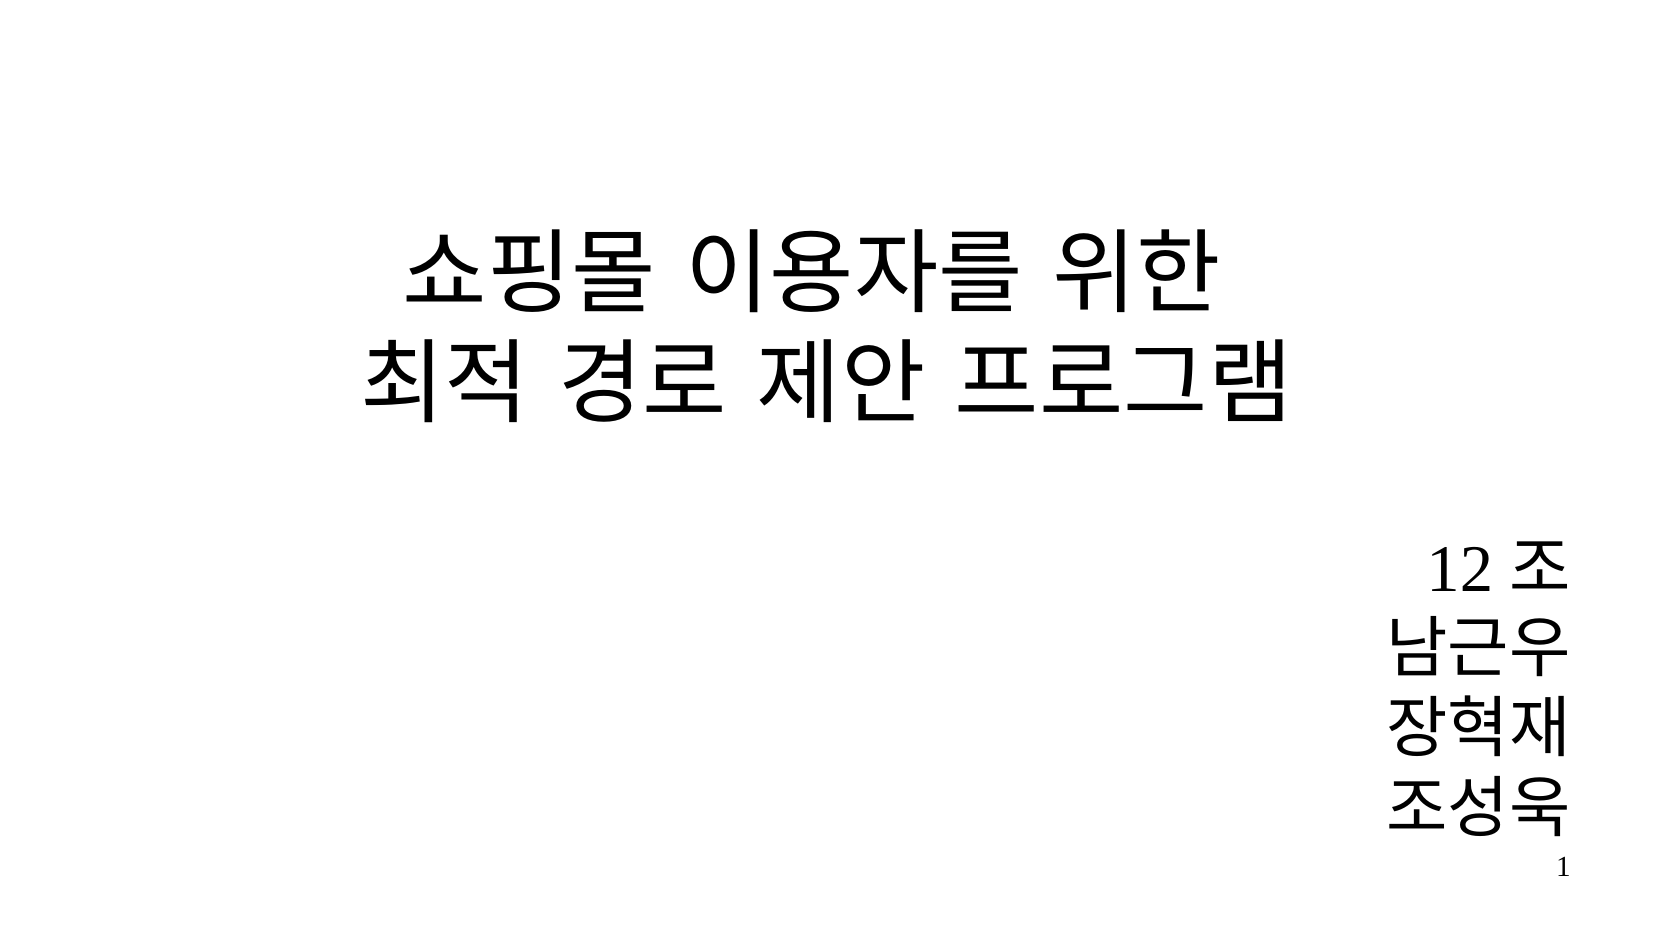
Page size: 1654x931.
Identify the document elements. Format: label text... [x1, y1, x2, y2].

text_box 쇼핑몰 이용자를 위한 최적 경로 제안 프로그램 [82, 190, 1571, 457]
text_box 12조 남근우 장혁재 조성욱 [82, 460, 1571, 910]
slide_number 1 [1185, 847, 1571, 912]
